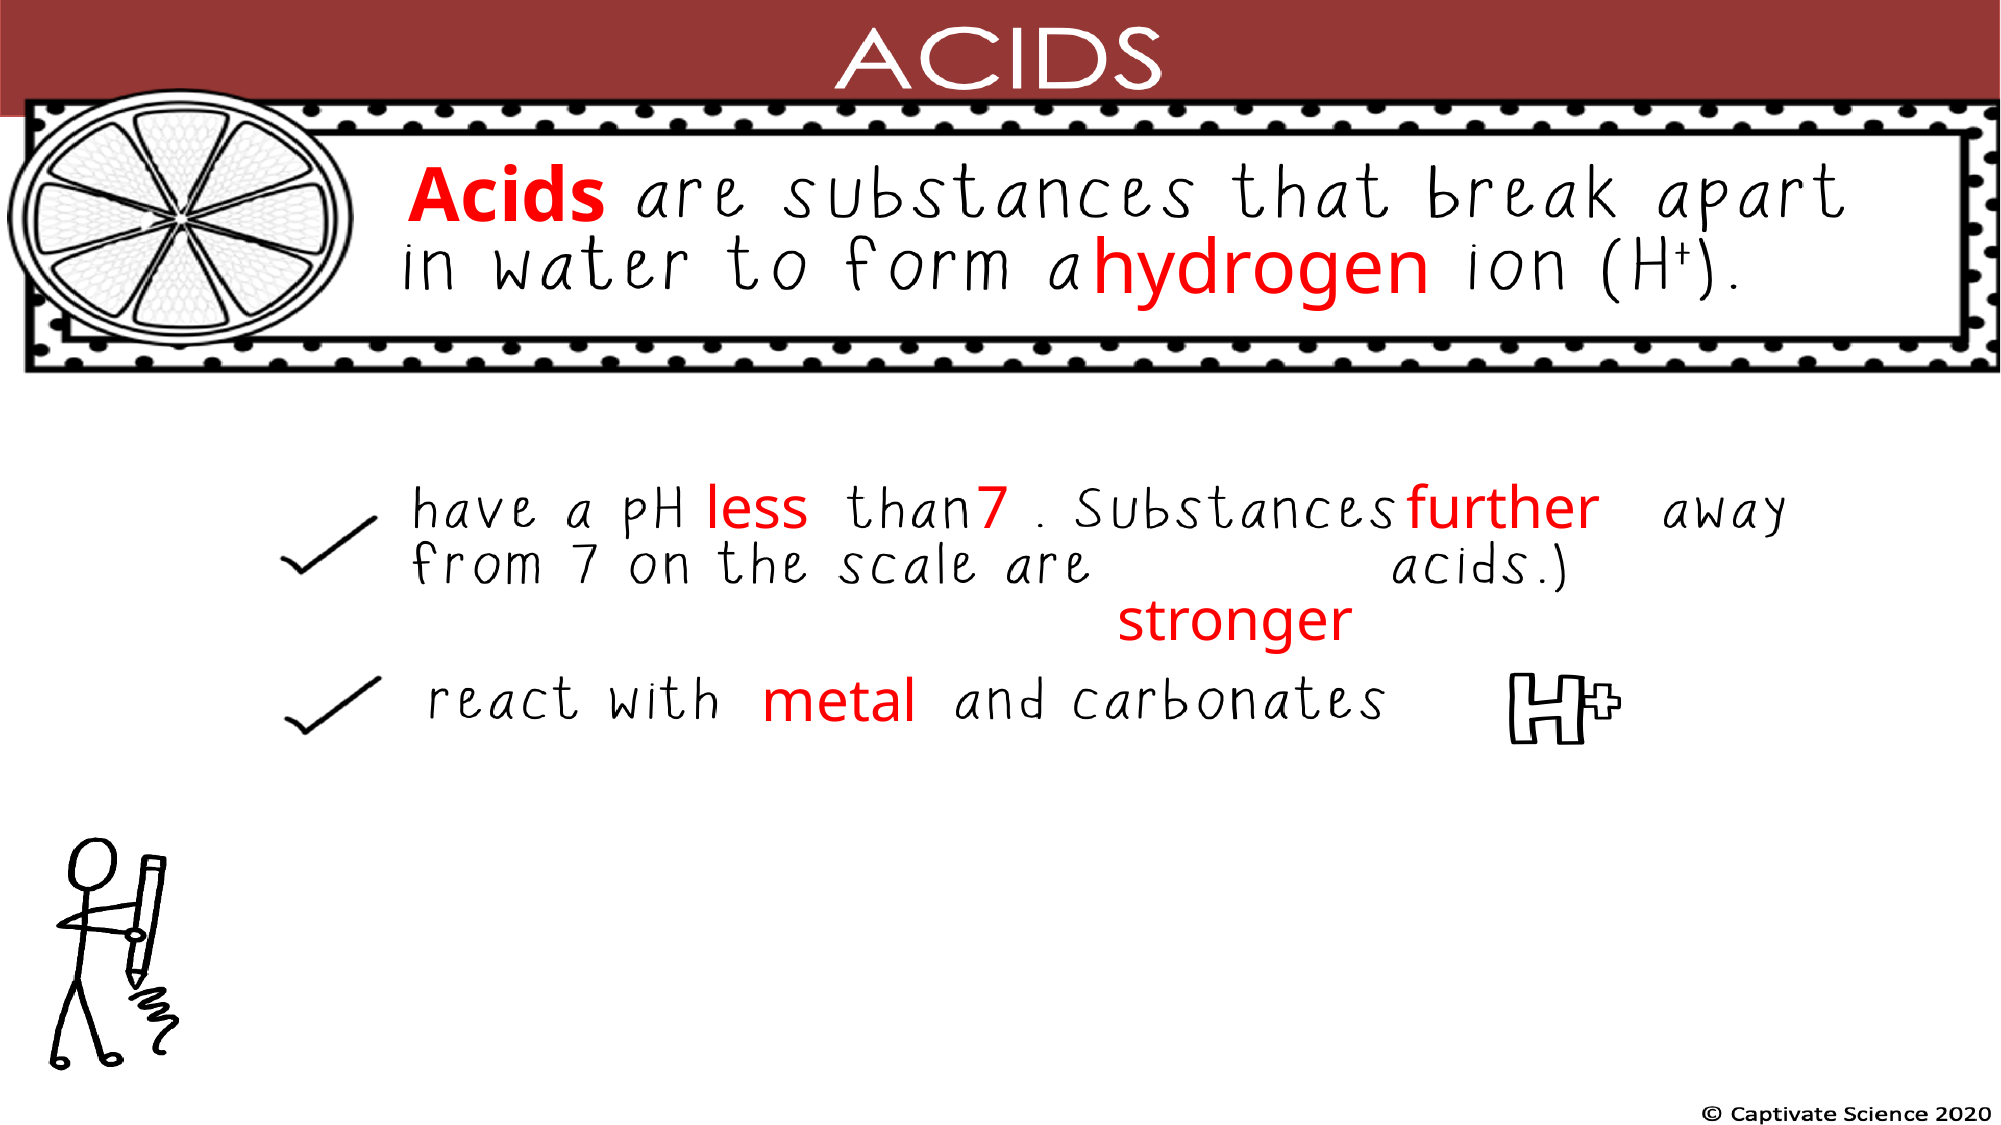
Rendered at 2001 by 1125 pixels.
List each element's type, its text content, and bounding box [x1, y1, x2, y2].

text_box Acids hydrogen [393, 156, 1567, 316]
text_box metal [747, 669, 1628, 740]
picture [0, 0, 2001, 1125]
text_box less 7 further stronger [492, 476, 1665, 660]
